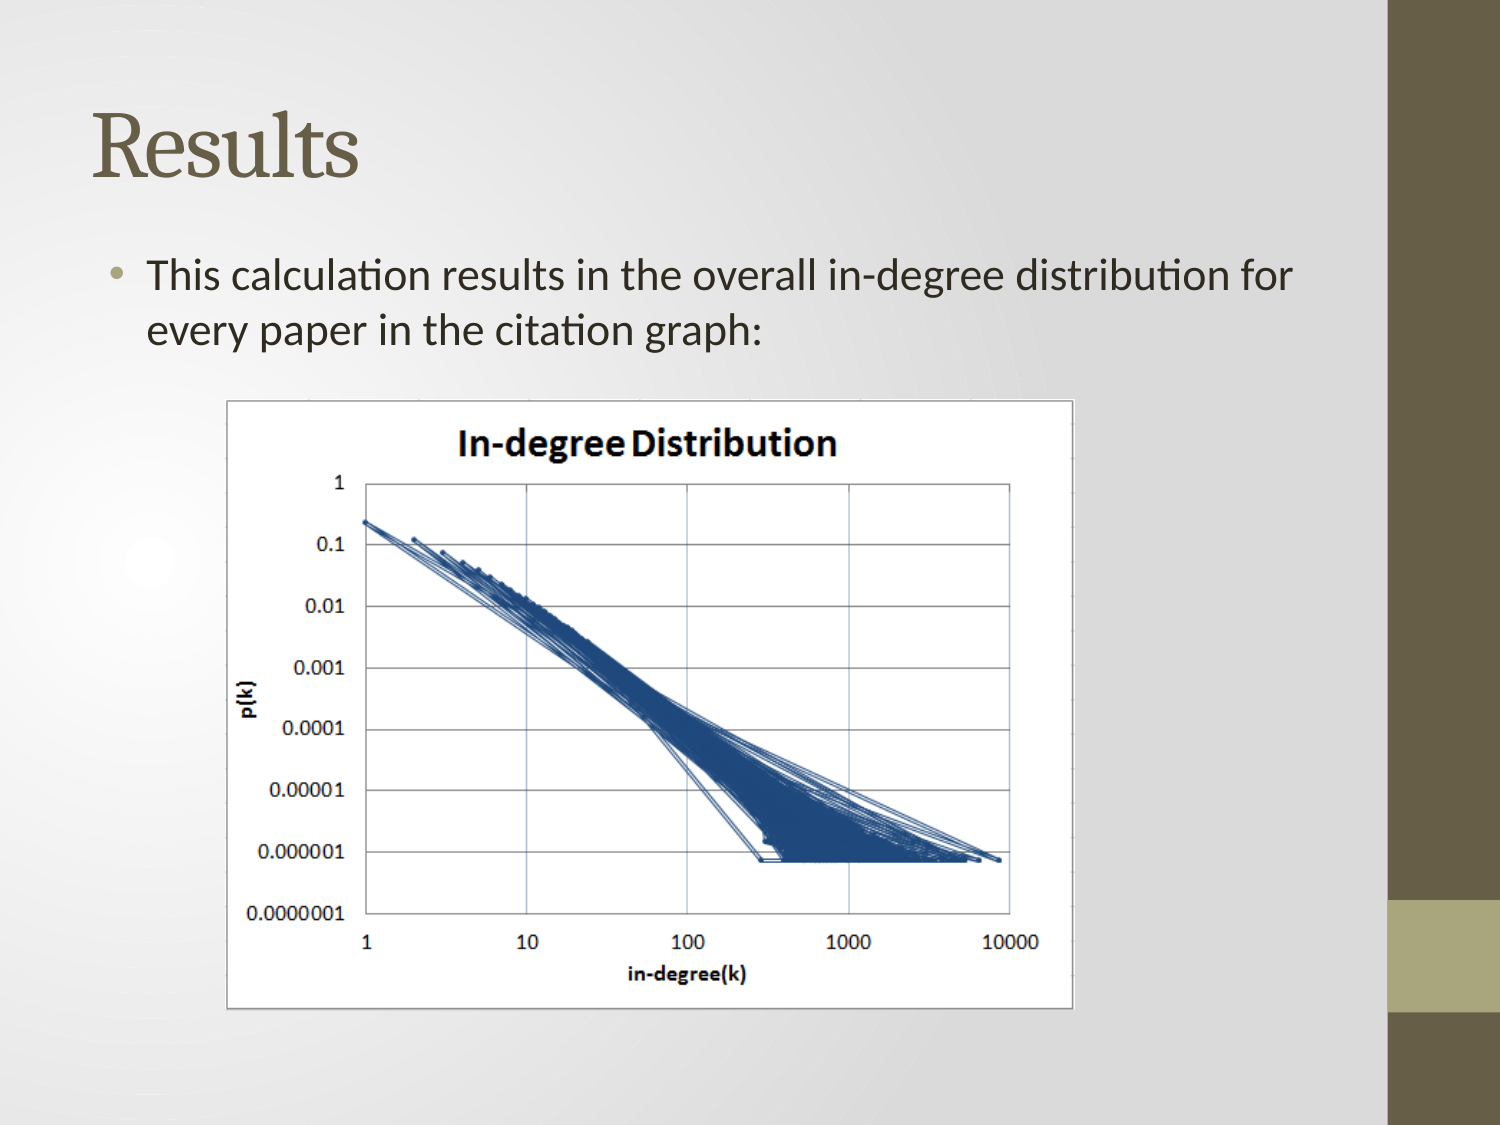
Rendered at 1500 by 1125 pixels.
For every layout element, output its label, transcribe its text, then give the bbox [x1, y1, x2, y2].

picture [224, 399, 1076, 1012]
list This calculation results in the overall in-degree distribution for every paper in the citation graph: [75, 237, 1325, 1025]
title Results [75, 45, 1325, 233]
